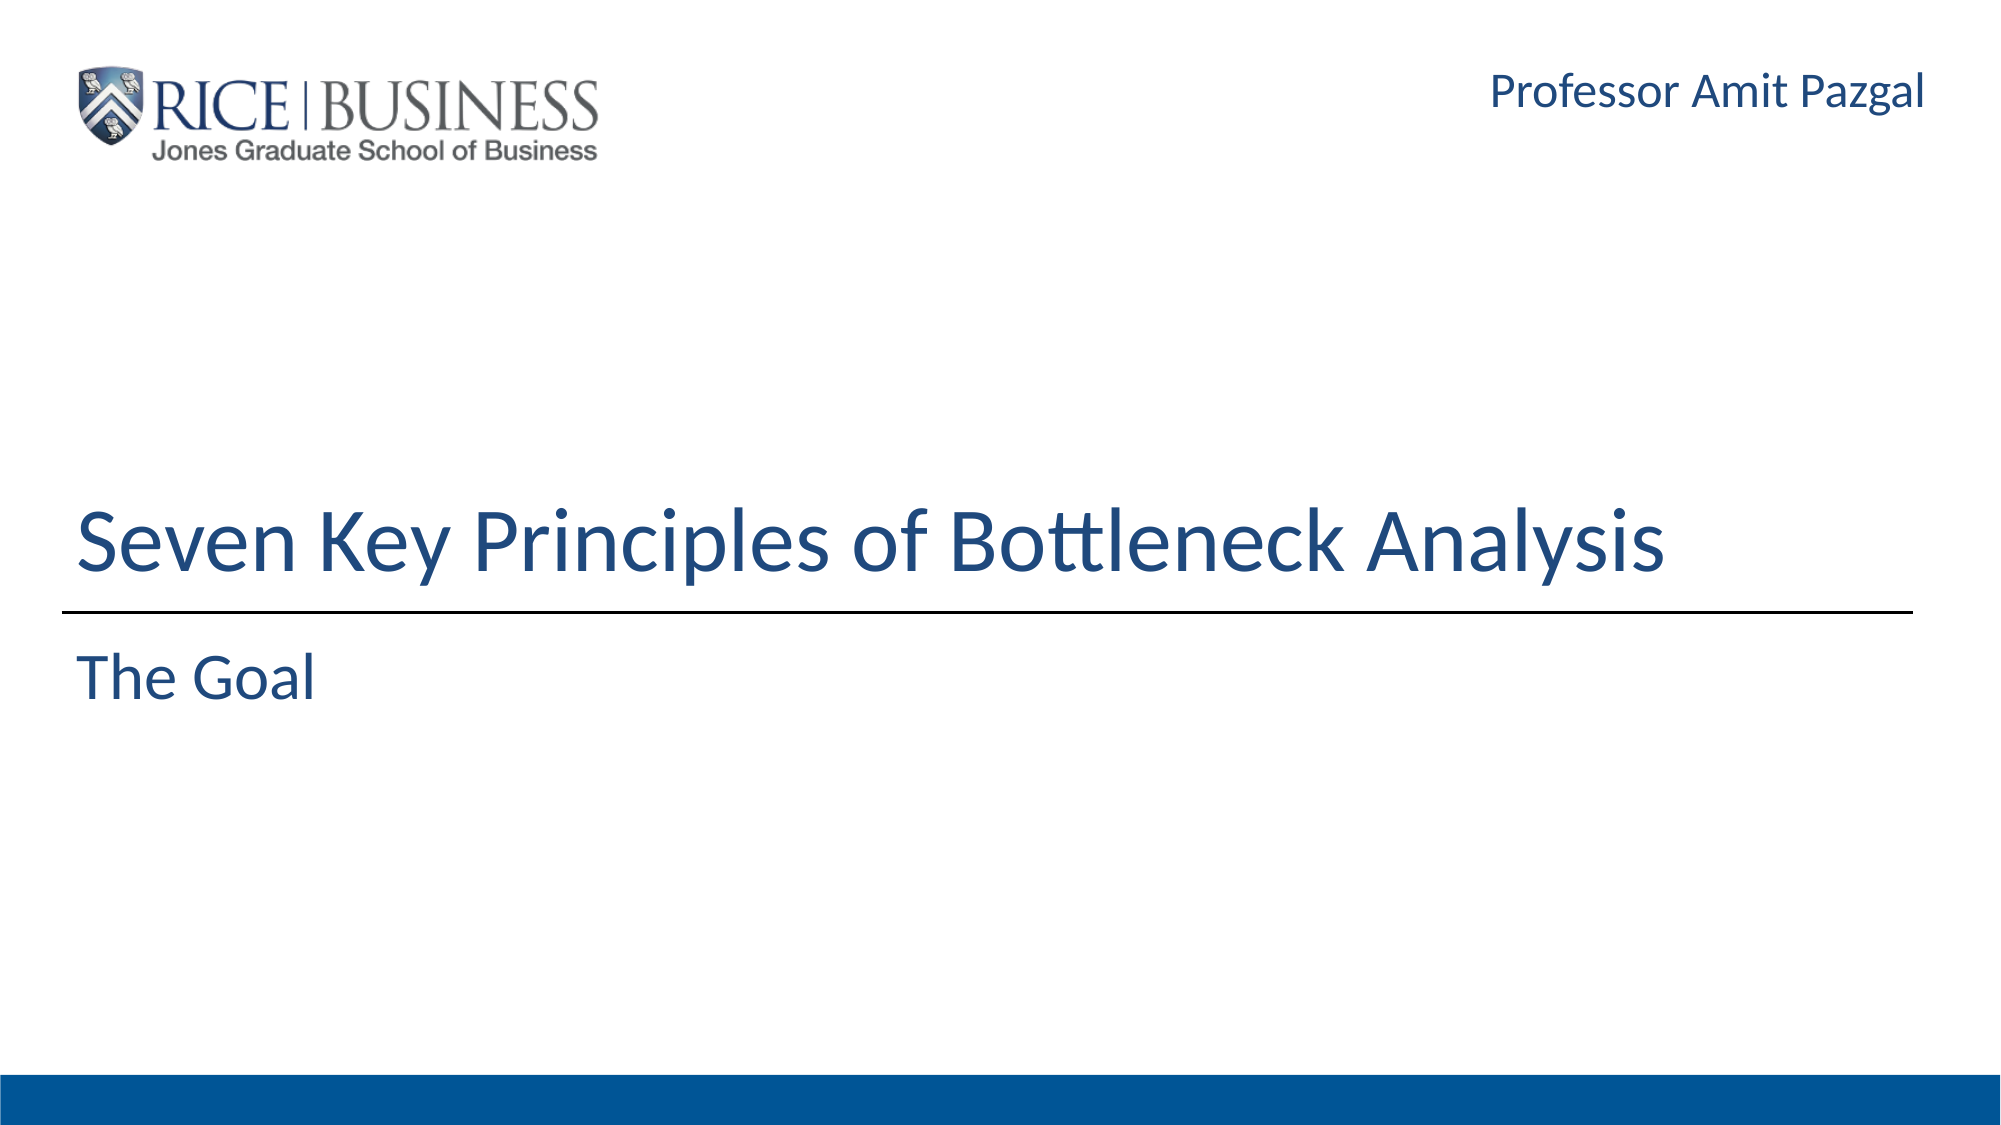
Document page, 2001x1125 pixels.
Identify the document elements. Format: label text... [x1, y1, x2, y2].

title Seven Key Principles of Bottleneck Analysis [61, 450, 1913, 598]
picture [61, 62, 619, 188]
subtitle The Goal [61, 624, 1913, 750]
text_box Professor Amit Pazgal [837, 50, 1941, 200]
